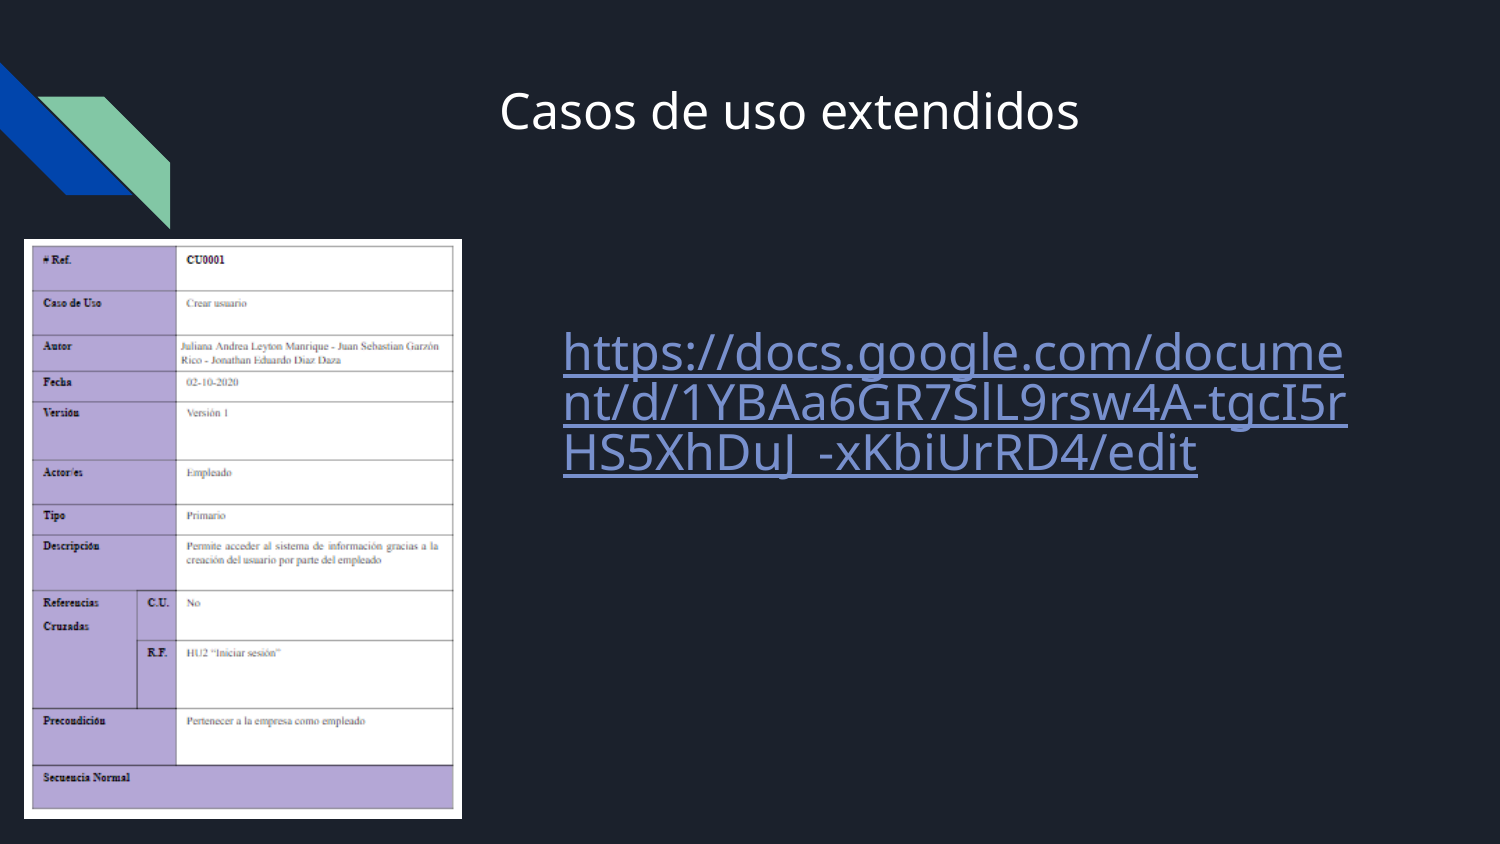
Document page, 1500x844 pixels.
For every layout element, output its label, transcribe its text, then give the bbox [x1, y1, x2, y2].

title https://docs.google.com/document/d/1YBAa6GR7SlL9rsw4A-tgcI5rHS5XhDuJ_-xKbiUrRD4/edit [547, 305, 1384, 571]
picture [24, 239, 462, 819]
title Casos de uso extendidos [212, 64, 1368, 215]
